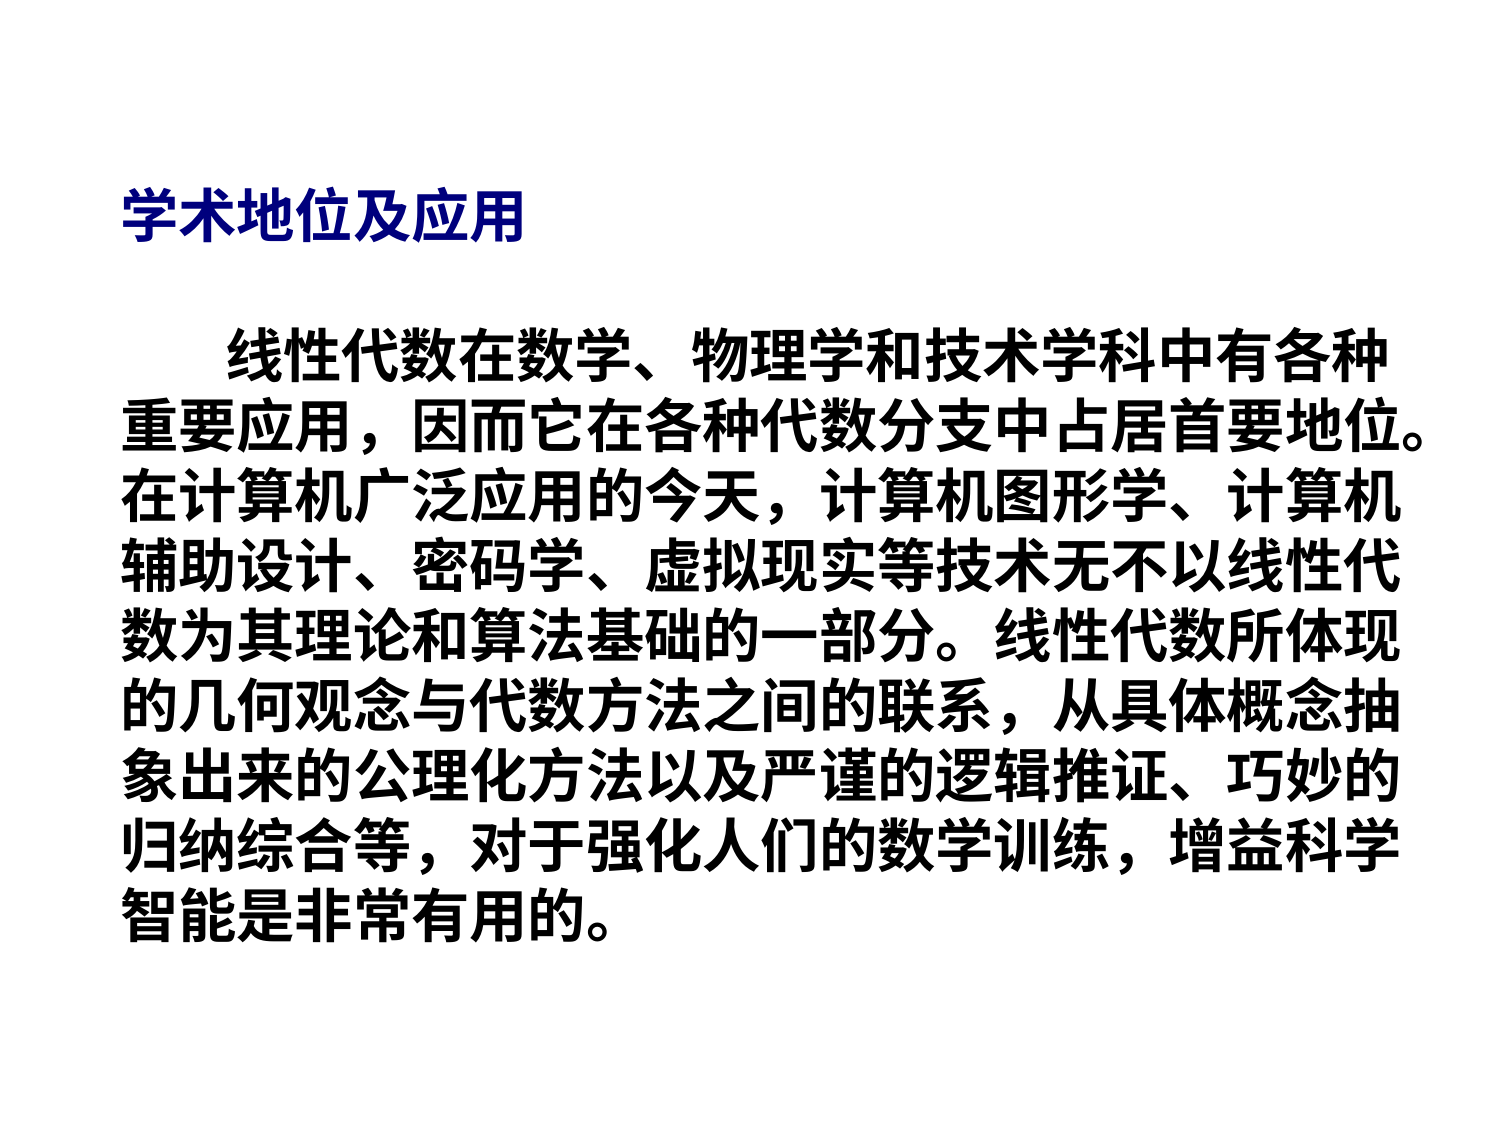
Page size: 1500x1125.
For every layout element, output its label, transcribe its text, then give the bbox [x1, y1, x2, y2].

text_box 学术地位及应用 线性代数在数学、物理学和技术学科中有各种重要应用，因而它在各种代数分支中占居首要地位。在计算机广泛应用的今天，计算机图形学、计算机辅助设计、密码学、虚拟现实等技术无不以线性代数为其理论和算法基础的一部分。线性代数所体现的几何观念与代数方法之间的联系，从具体概念抽象出来的公理化方法以及严谨的逻辑推证、巧妙的归纳综合等，对于强化人们的数学训练，增益科学智能是非常有用的。 [105, 171, 1453, 957]
